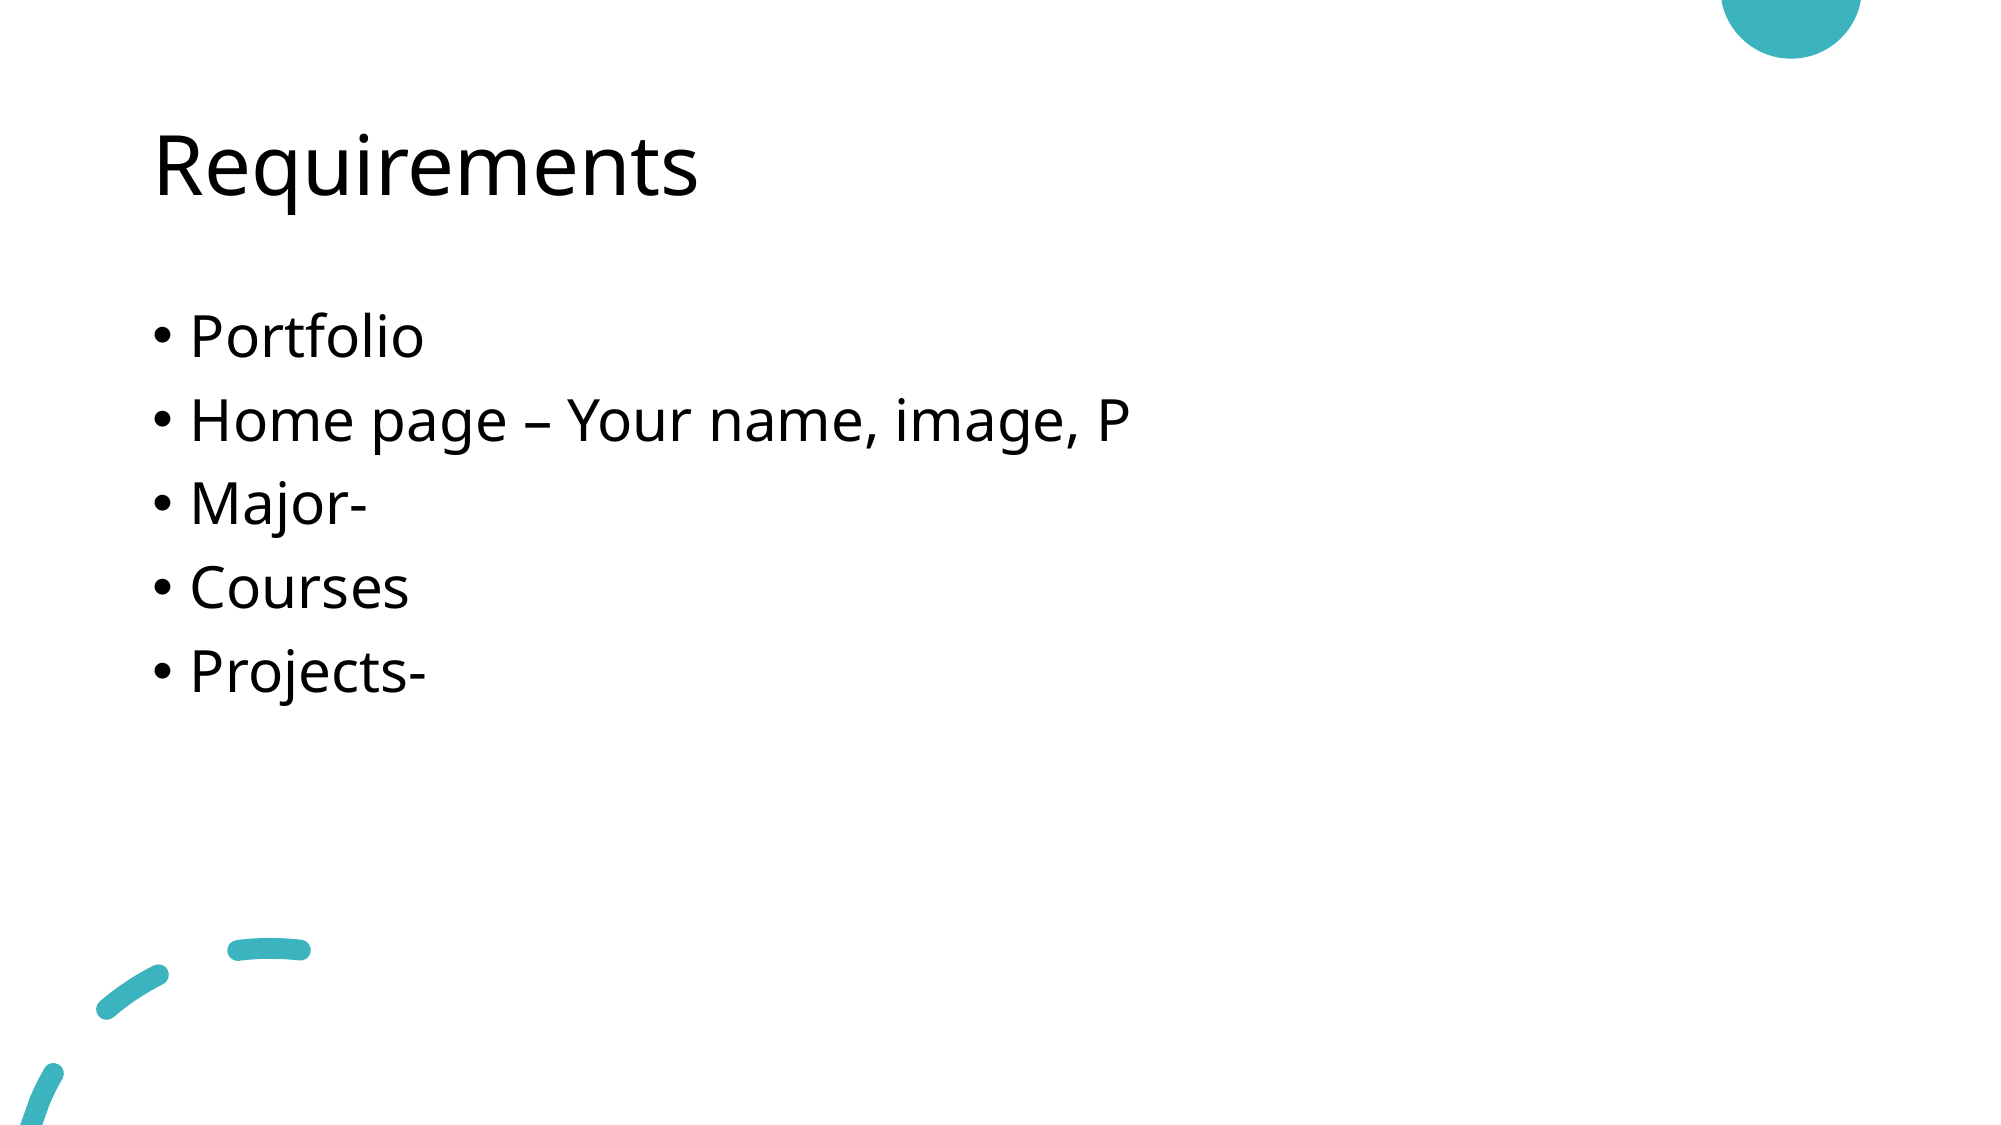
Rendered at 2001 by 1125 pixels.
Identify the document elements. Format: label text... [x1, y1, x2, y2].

title Requirements [137, 59, 1863, 278]
list Portfolio Home page – Your name, image, P Major- Courses Projects- [137, 299, 1863, 933]
